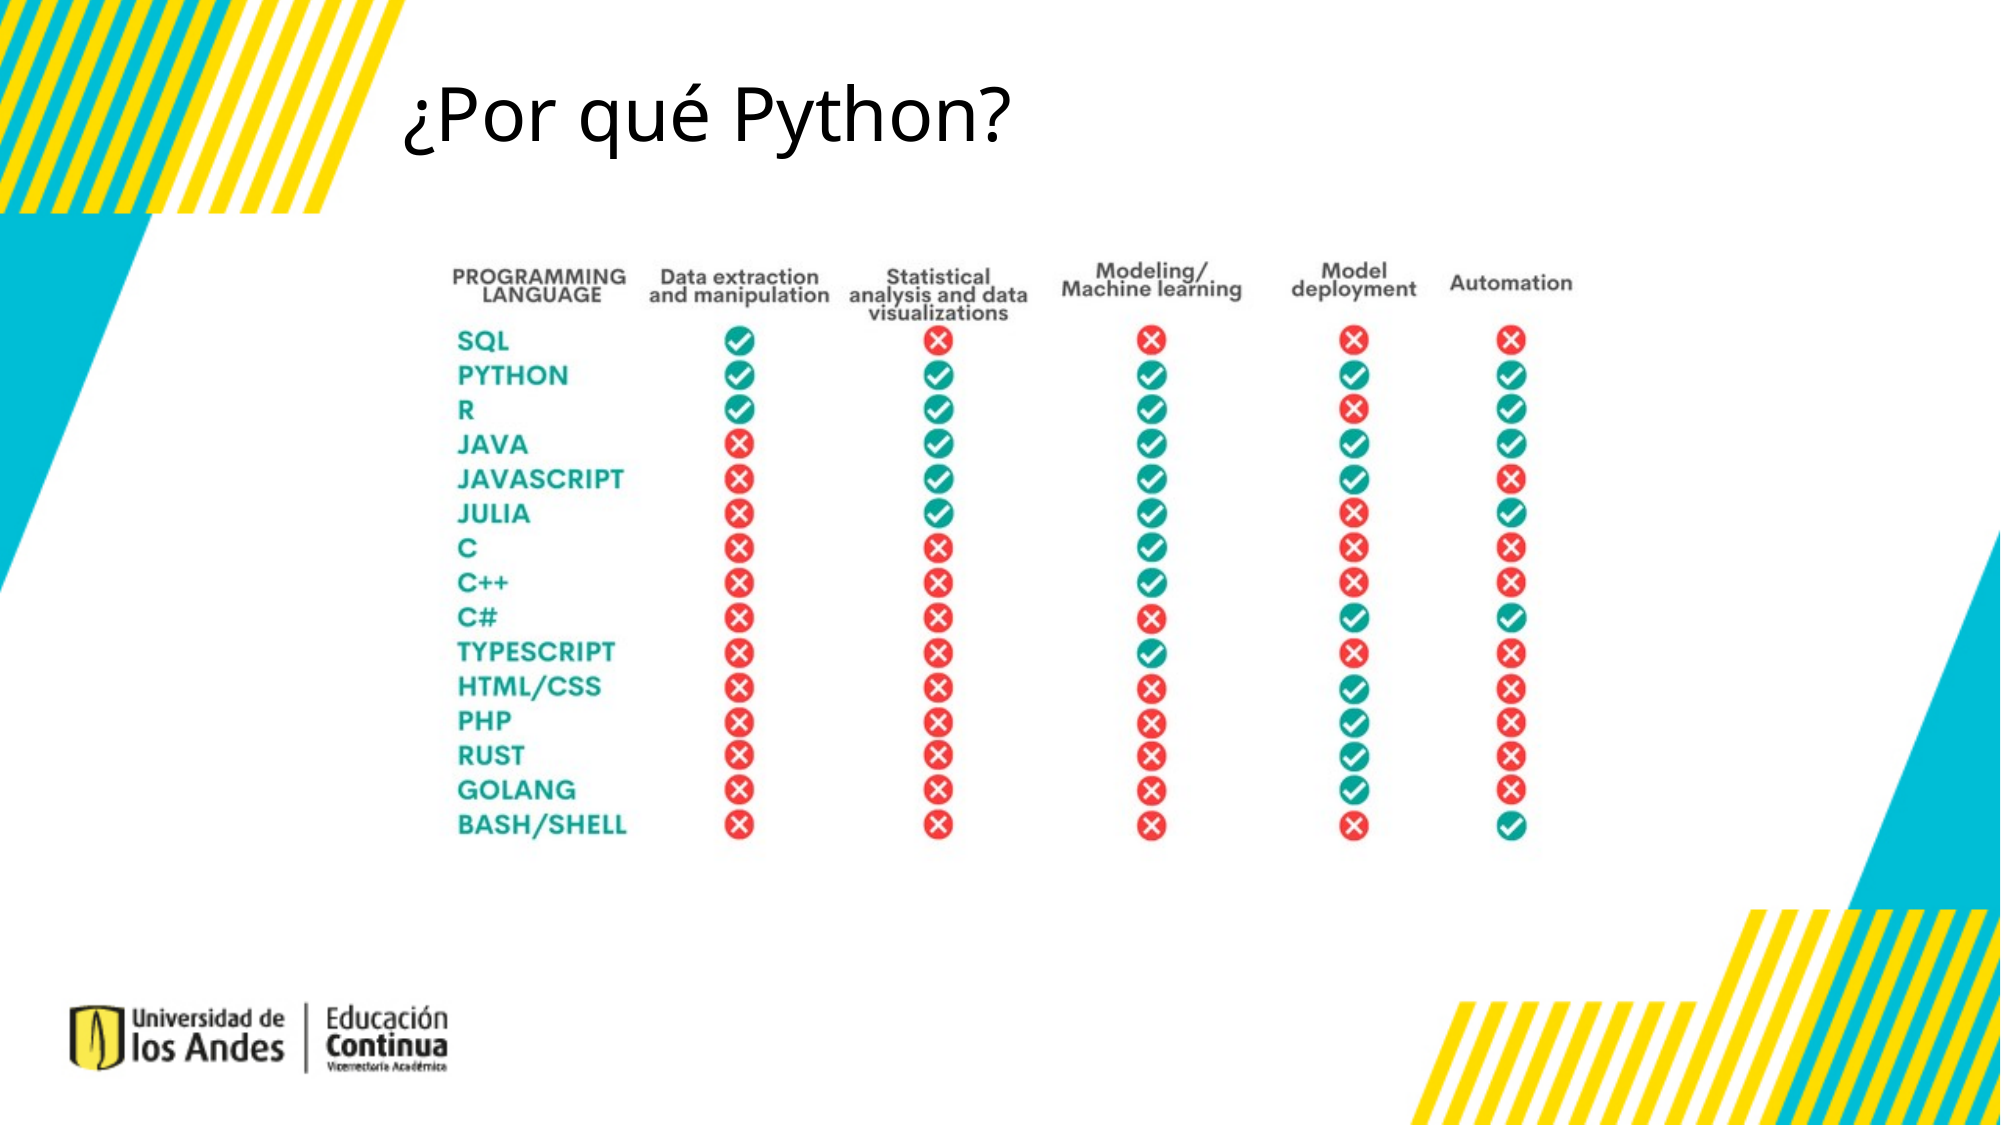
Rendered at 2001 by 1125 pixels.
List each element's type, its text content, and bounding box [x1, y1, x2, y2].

text_box ¿Por qué Python? [388, 58, 1949, 164]
picture [0, 0, 2001, 1125]
